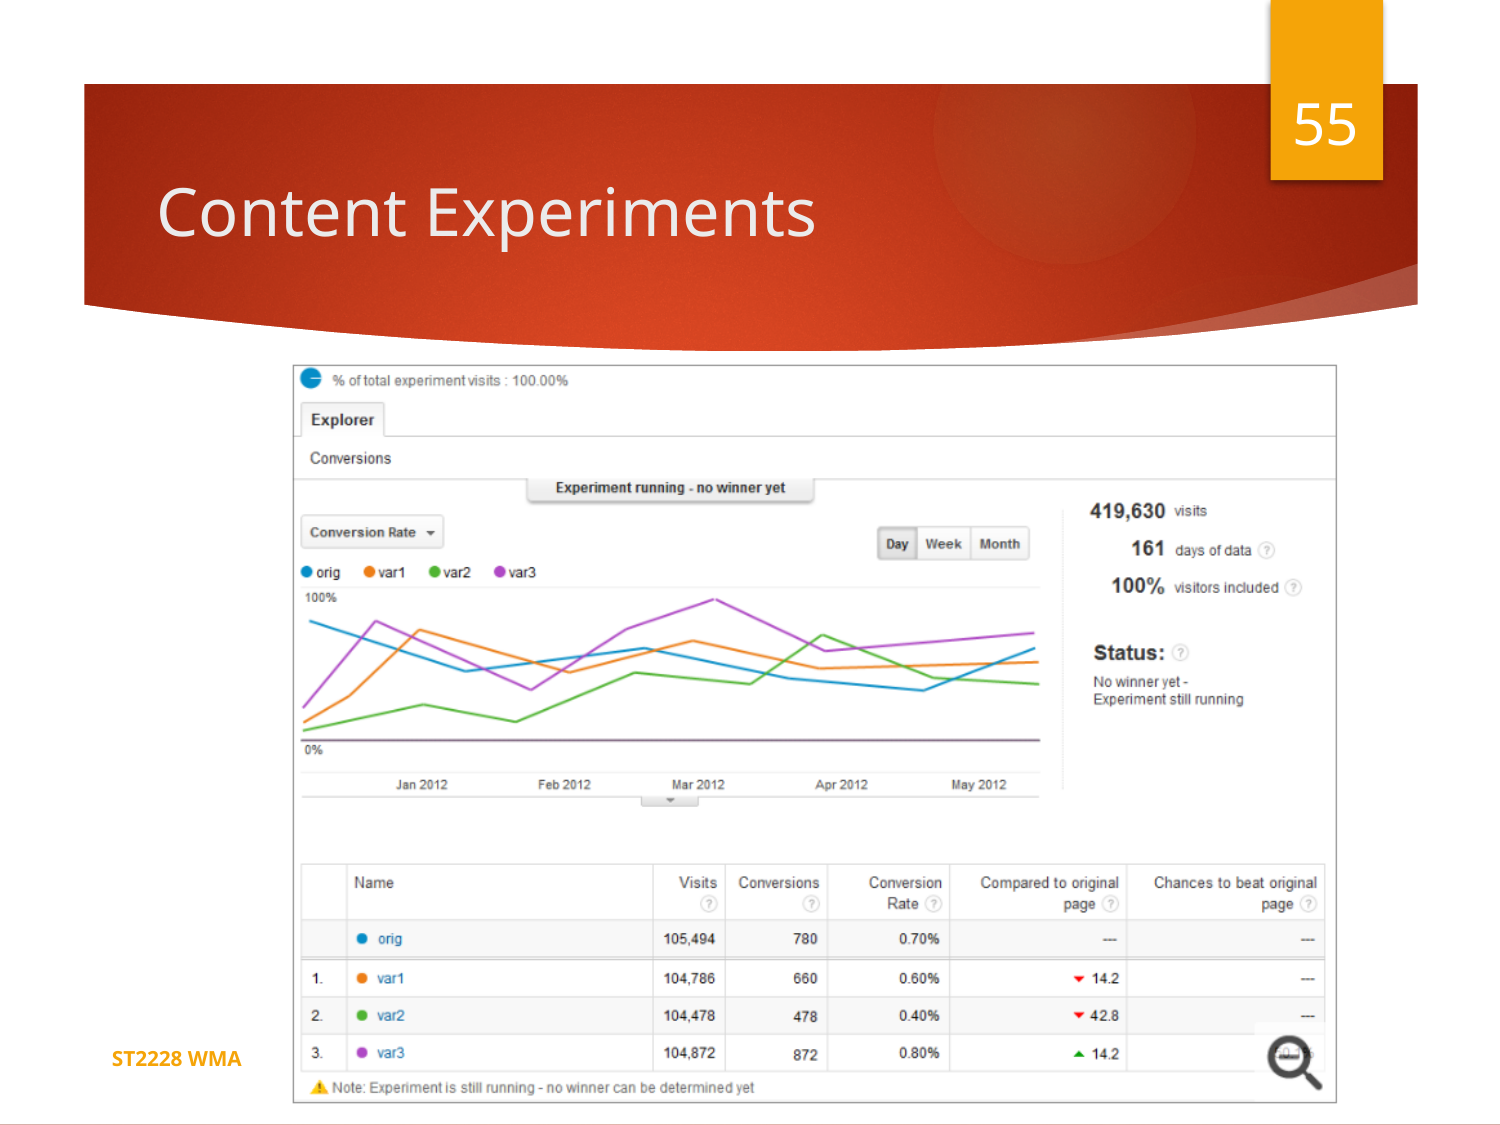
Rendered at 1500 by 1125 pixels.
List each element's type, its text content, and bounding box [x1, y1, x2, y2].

slide_number 55 [1273, 48, 1378, 175]
picture [289, 361, 1341, 1107]
footer ST2228 WMA [96, 1044, 283, 1082]
title Content Experiments [141, 151, 1183, 269]
